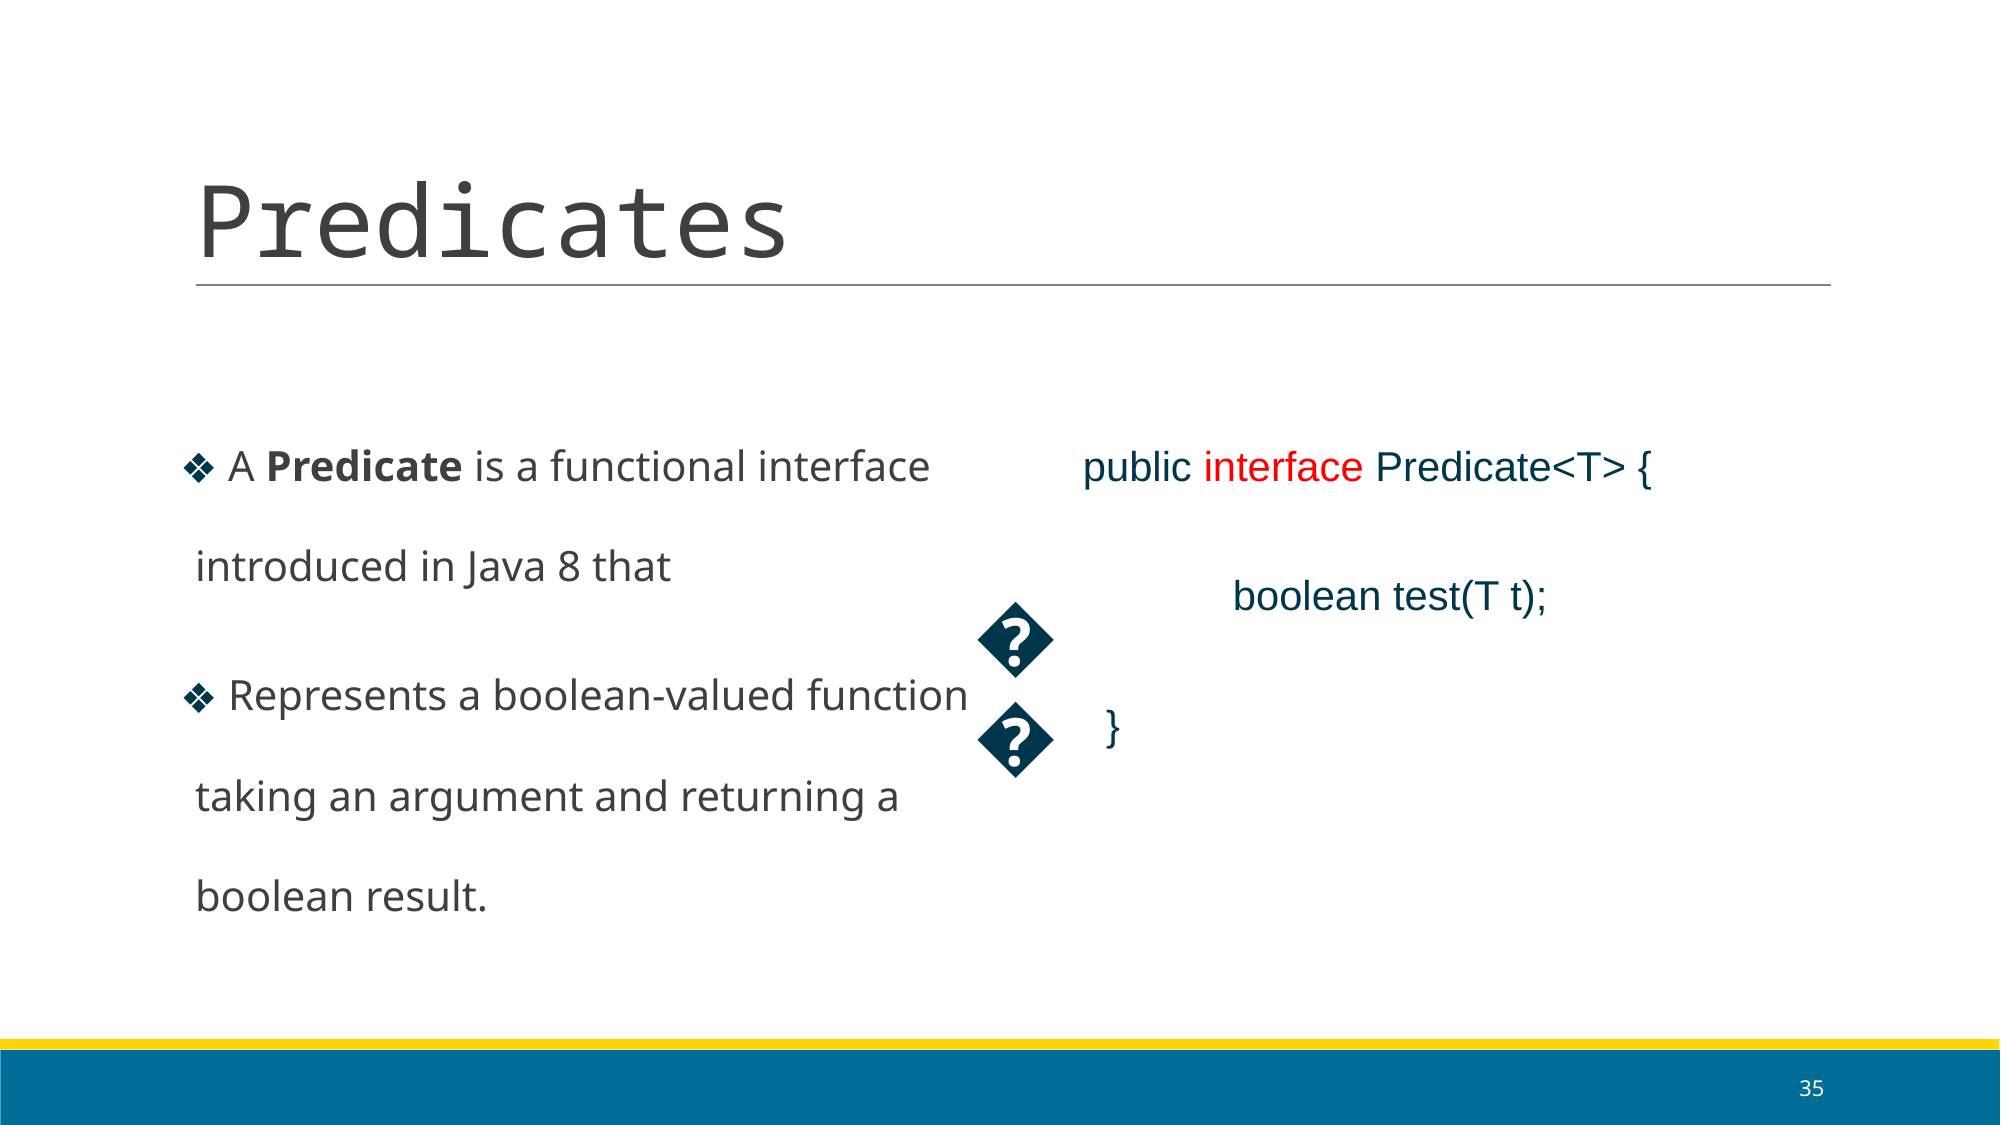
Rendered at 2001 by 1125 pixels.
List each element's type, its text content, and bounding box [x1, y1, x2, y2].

text_box 🡪 [959, 574, 1010, 790]
list public interface Predicate<T> { boolean test(T t); } [1020, 302, 1872, 963]
title Predicates [180, 47, 1830, 285]
slide_number ‹#› [1624, 1059, 1840, 1120]
list A Predicate is a functional interface introduced in Java 8 that Represents a boolean-valued function taking an argument and returning a boolean result. [180, 302, 990, 963]
